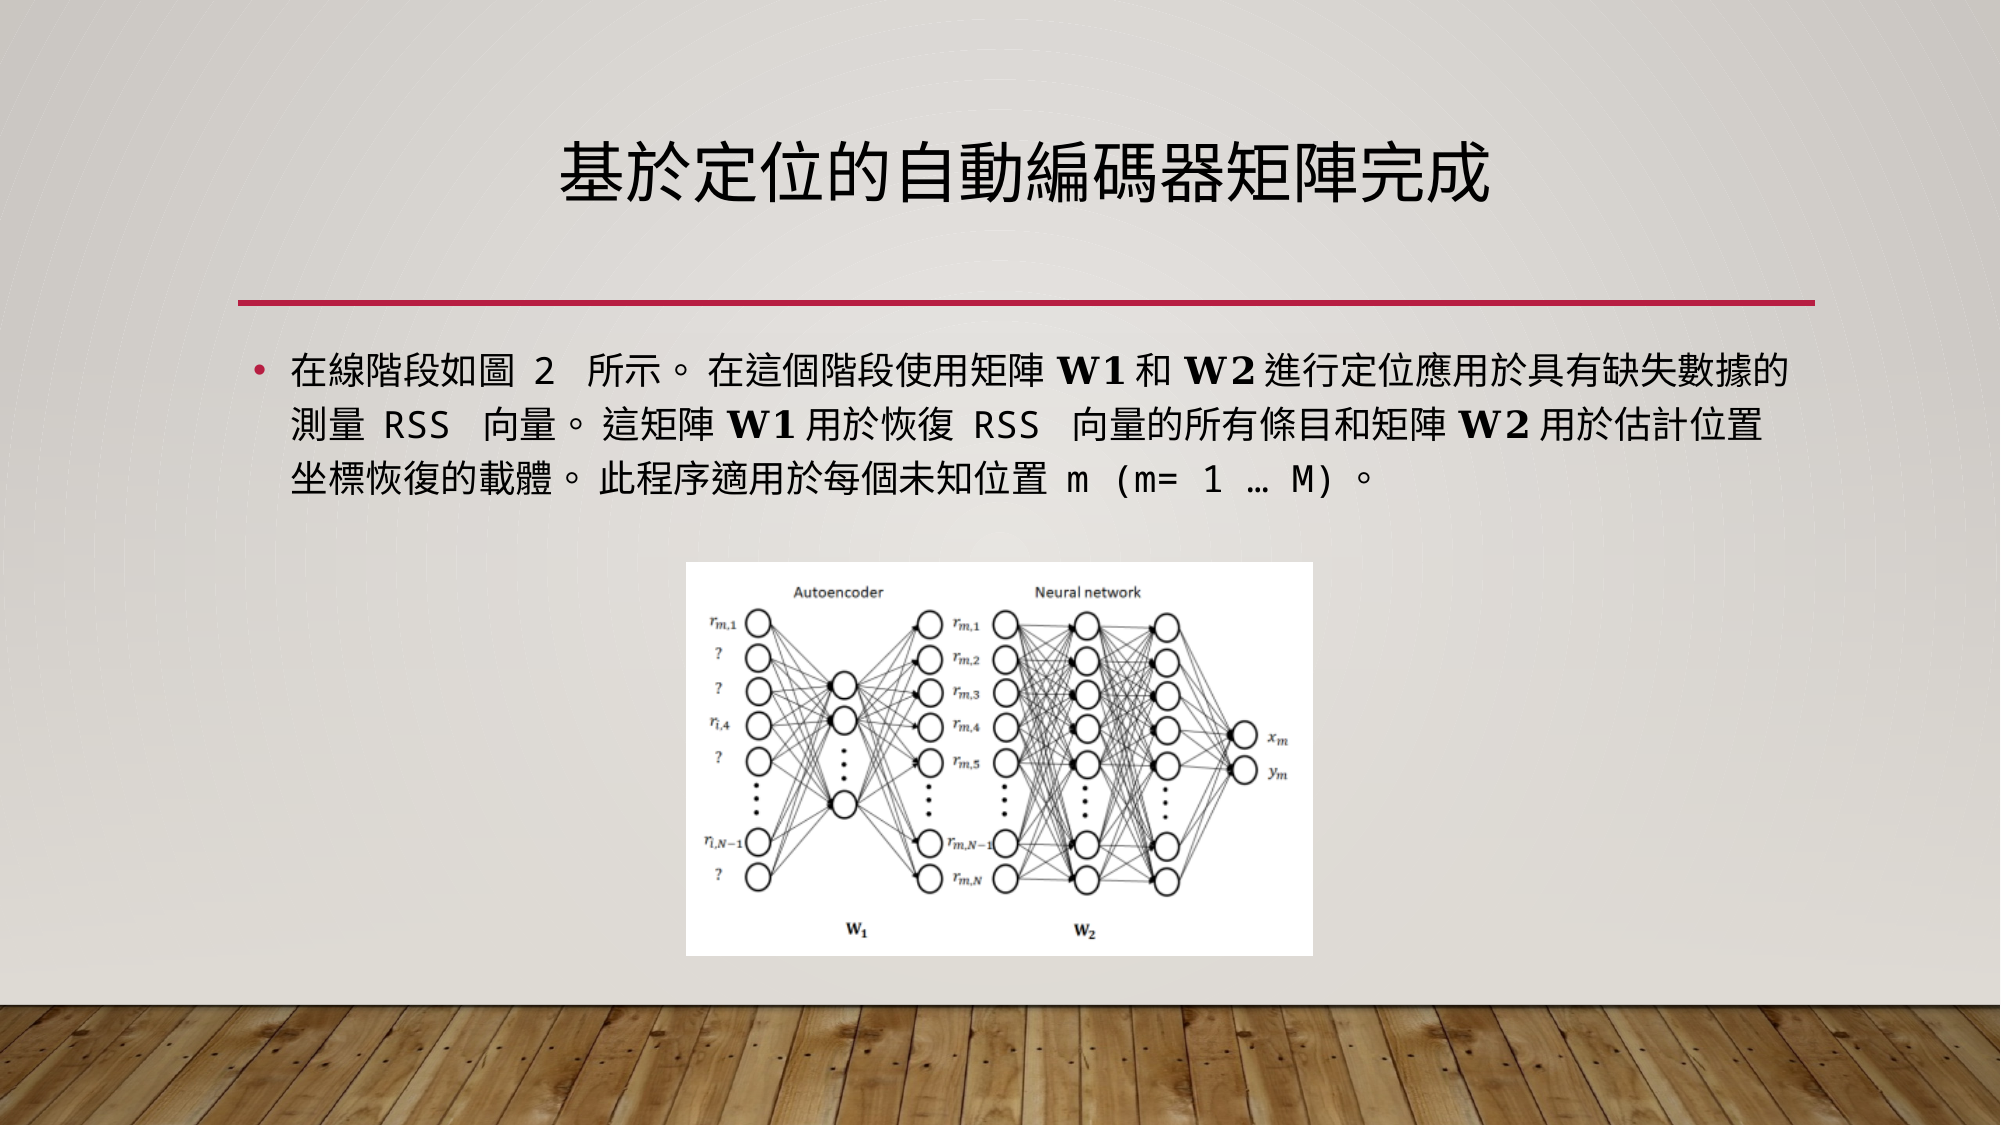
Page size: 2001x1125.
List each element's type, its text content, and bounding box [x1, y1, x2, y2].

picture [686, 562, 1314, 957]
picture [0, 1005, 2000, 1125]
list 在線階段如圖 2 所示。 在這個階段使用矩陣 𝐖𝟏 和 𝐖𝟐 進行定位應用於具有缺失數據的測量 RSS 向量。 這矩陣 𝐖𝟏 用於恢復 RSS 向量的所有條目和矩陣 𝐖𝟐 用於估計位置坐標恢復的載體。 此程序適用於每個未知位置 m (m= 1 … M)。 [238, 330, 1814, 897]
title 基於定位的自動編碼器矩陣完成 [238, 131, 1814, 305]
